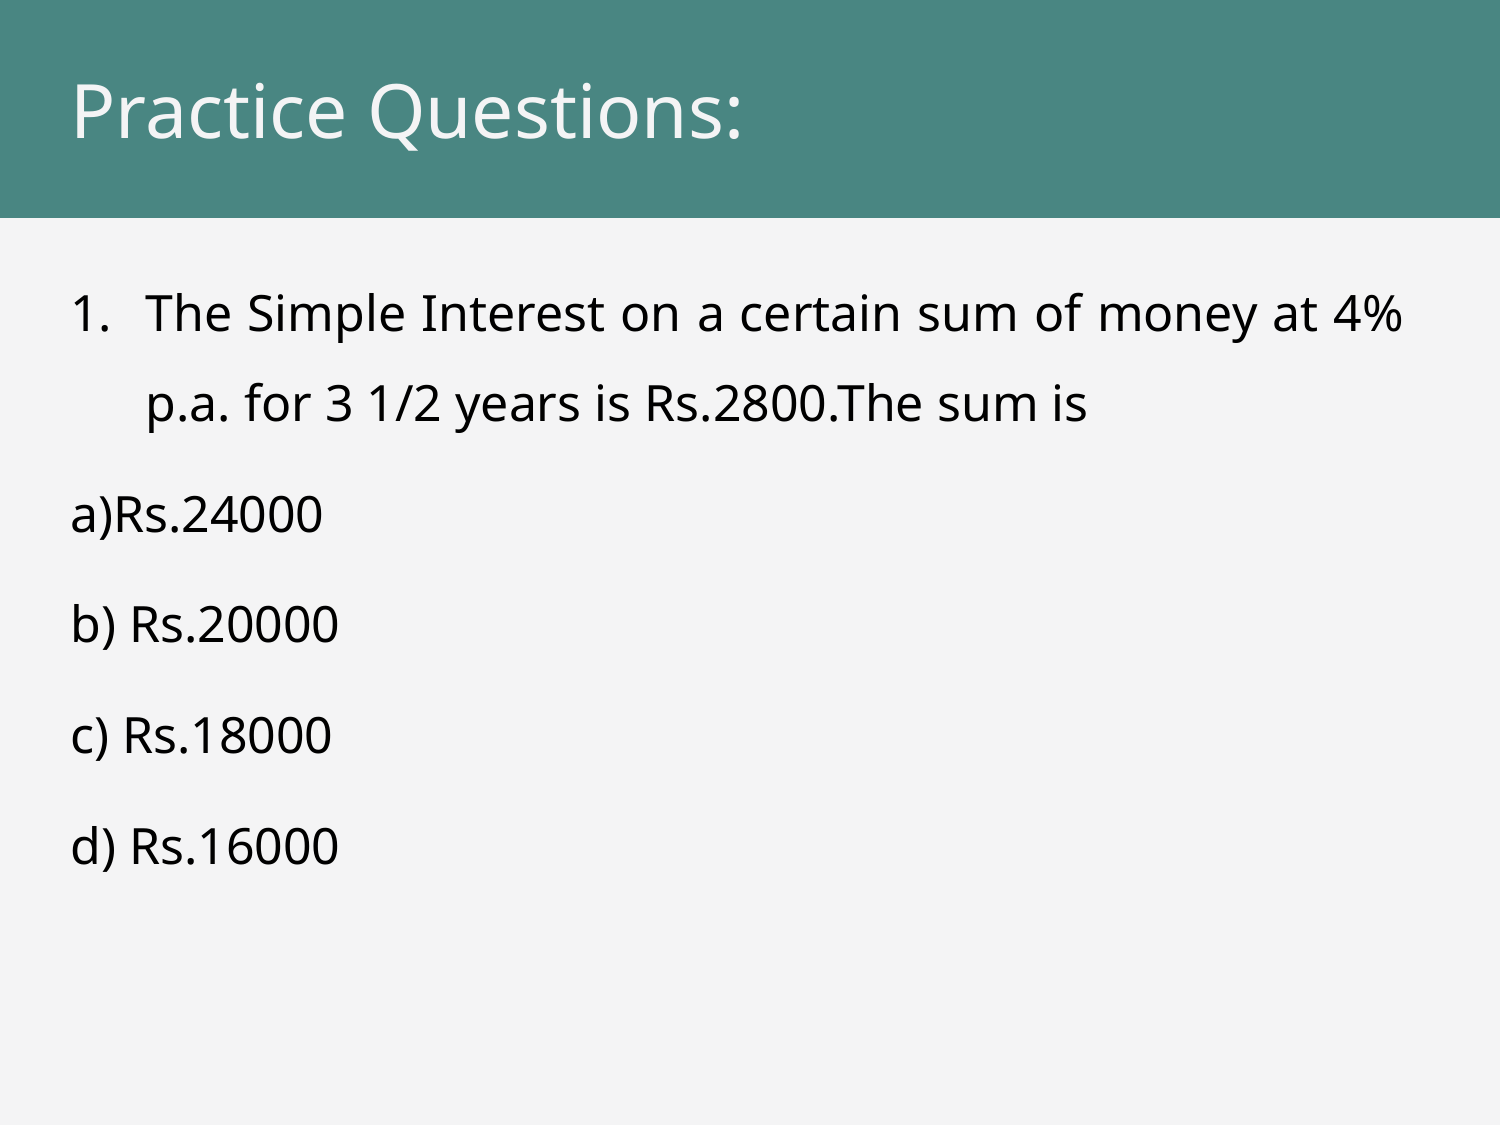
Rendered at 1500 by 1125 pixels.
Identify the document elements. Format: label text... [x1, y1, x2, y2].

title Practice Questions: [55, 0, 1350, 218]
list The Simple Interest on a certain sum of money at 4% p.a. for 3 1/2 years is Rs.2800.The sum is a)Rs.24000 b) Rs.20000 c) Rs.18000 d) Rs.16000 [55, 243, 1420, 908]
